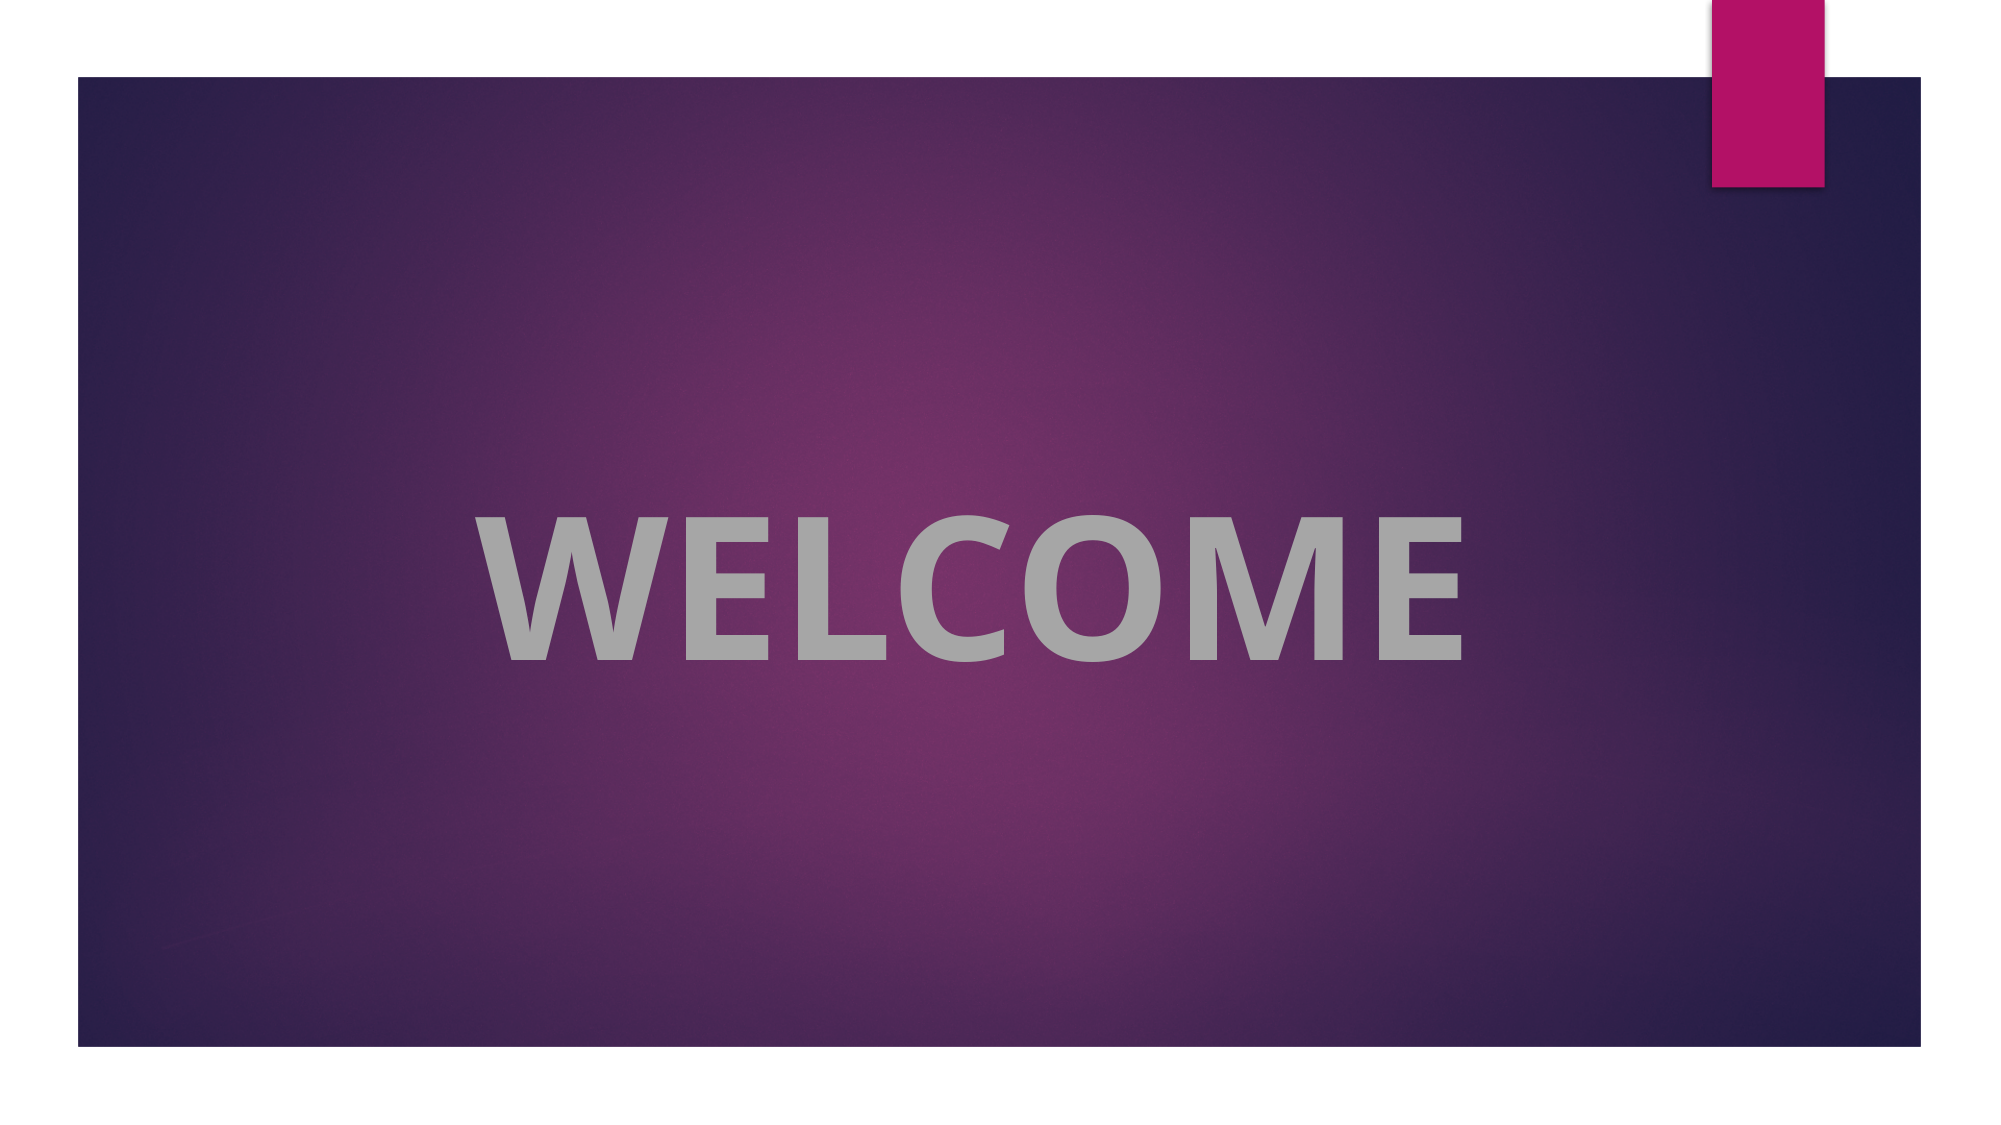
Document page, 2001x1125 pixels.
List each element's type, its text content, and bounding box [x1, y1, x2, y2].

title WELCOME [276, 451, 1725, 708]
